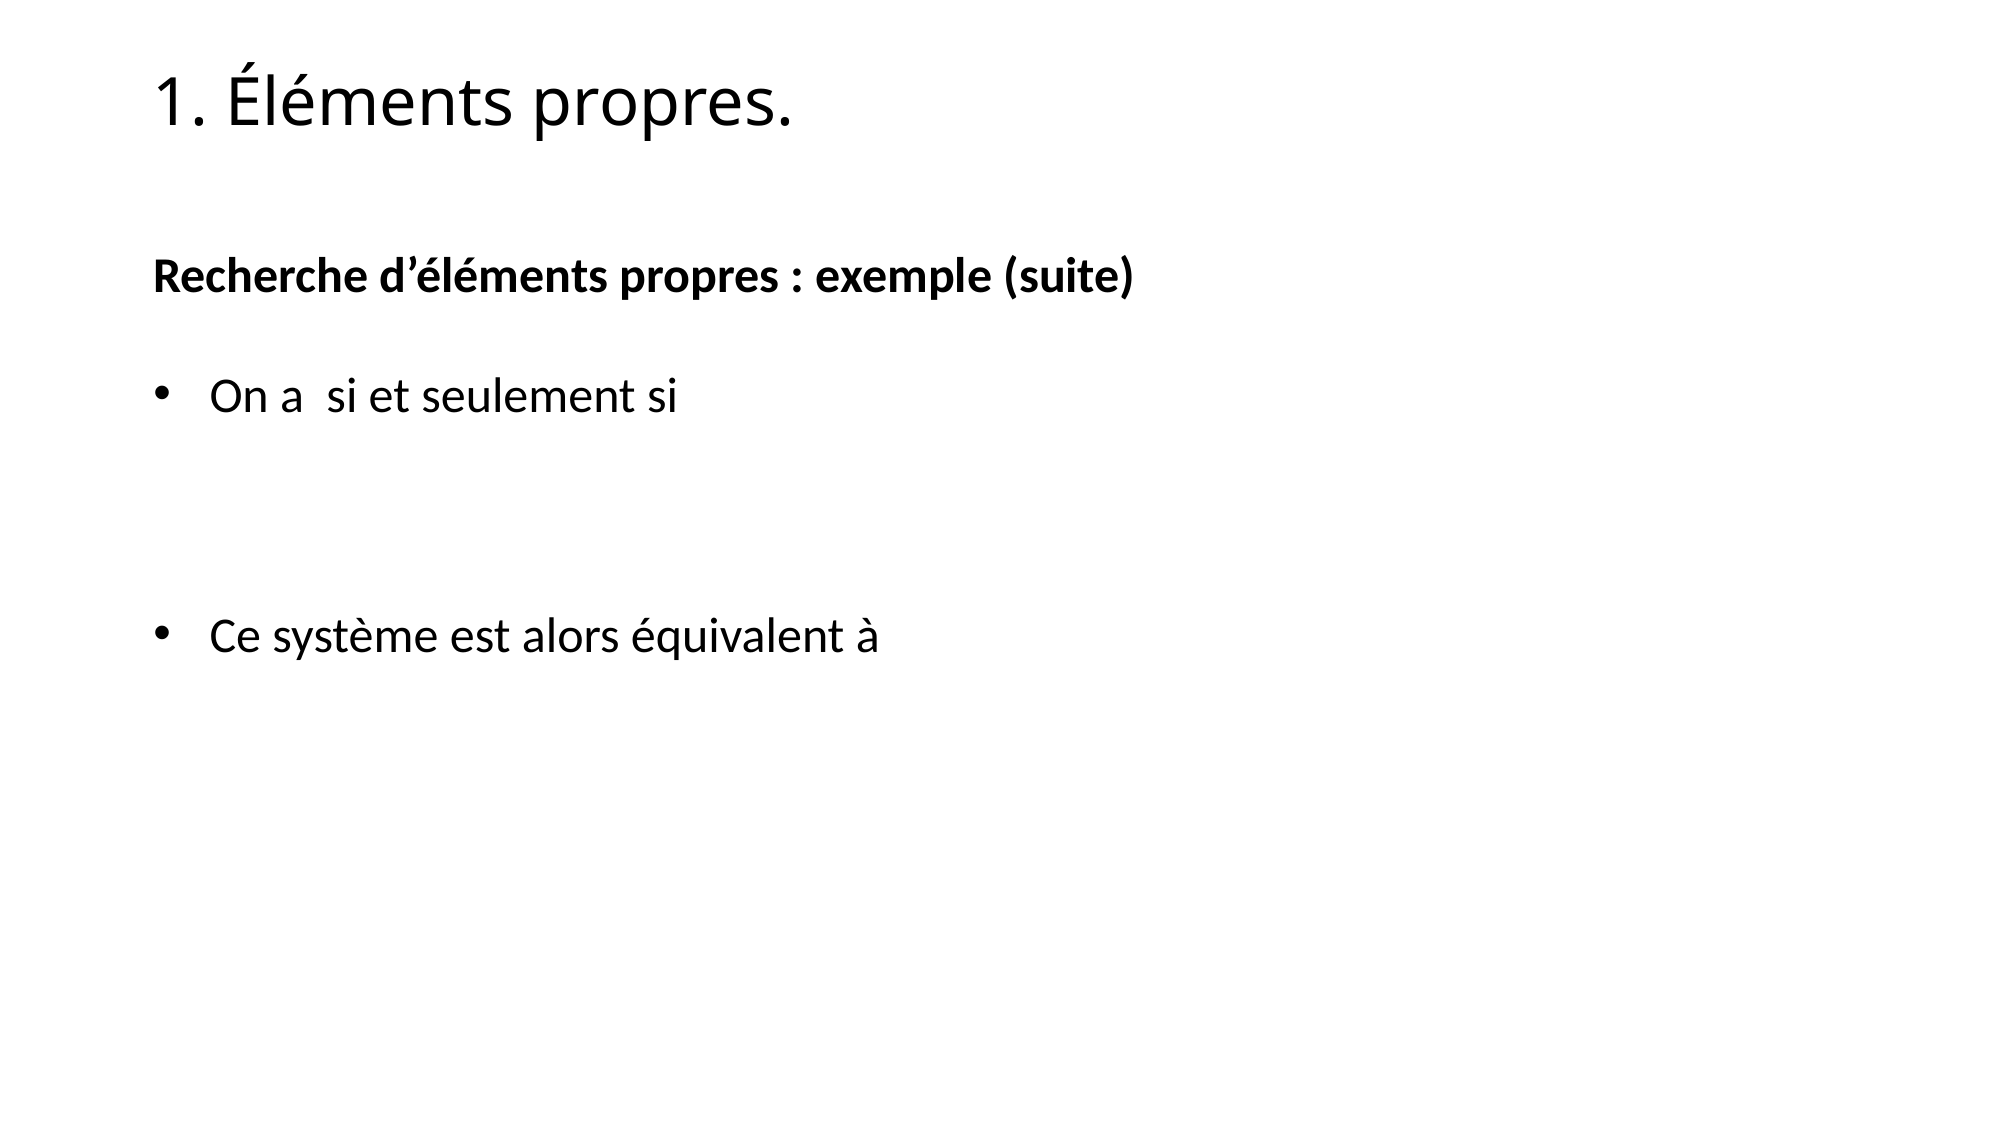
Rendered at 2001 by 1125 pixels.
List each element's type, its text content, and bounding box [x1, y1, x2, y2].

text_box 1. Éléments propres. [137, 59, 1863, 155]
